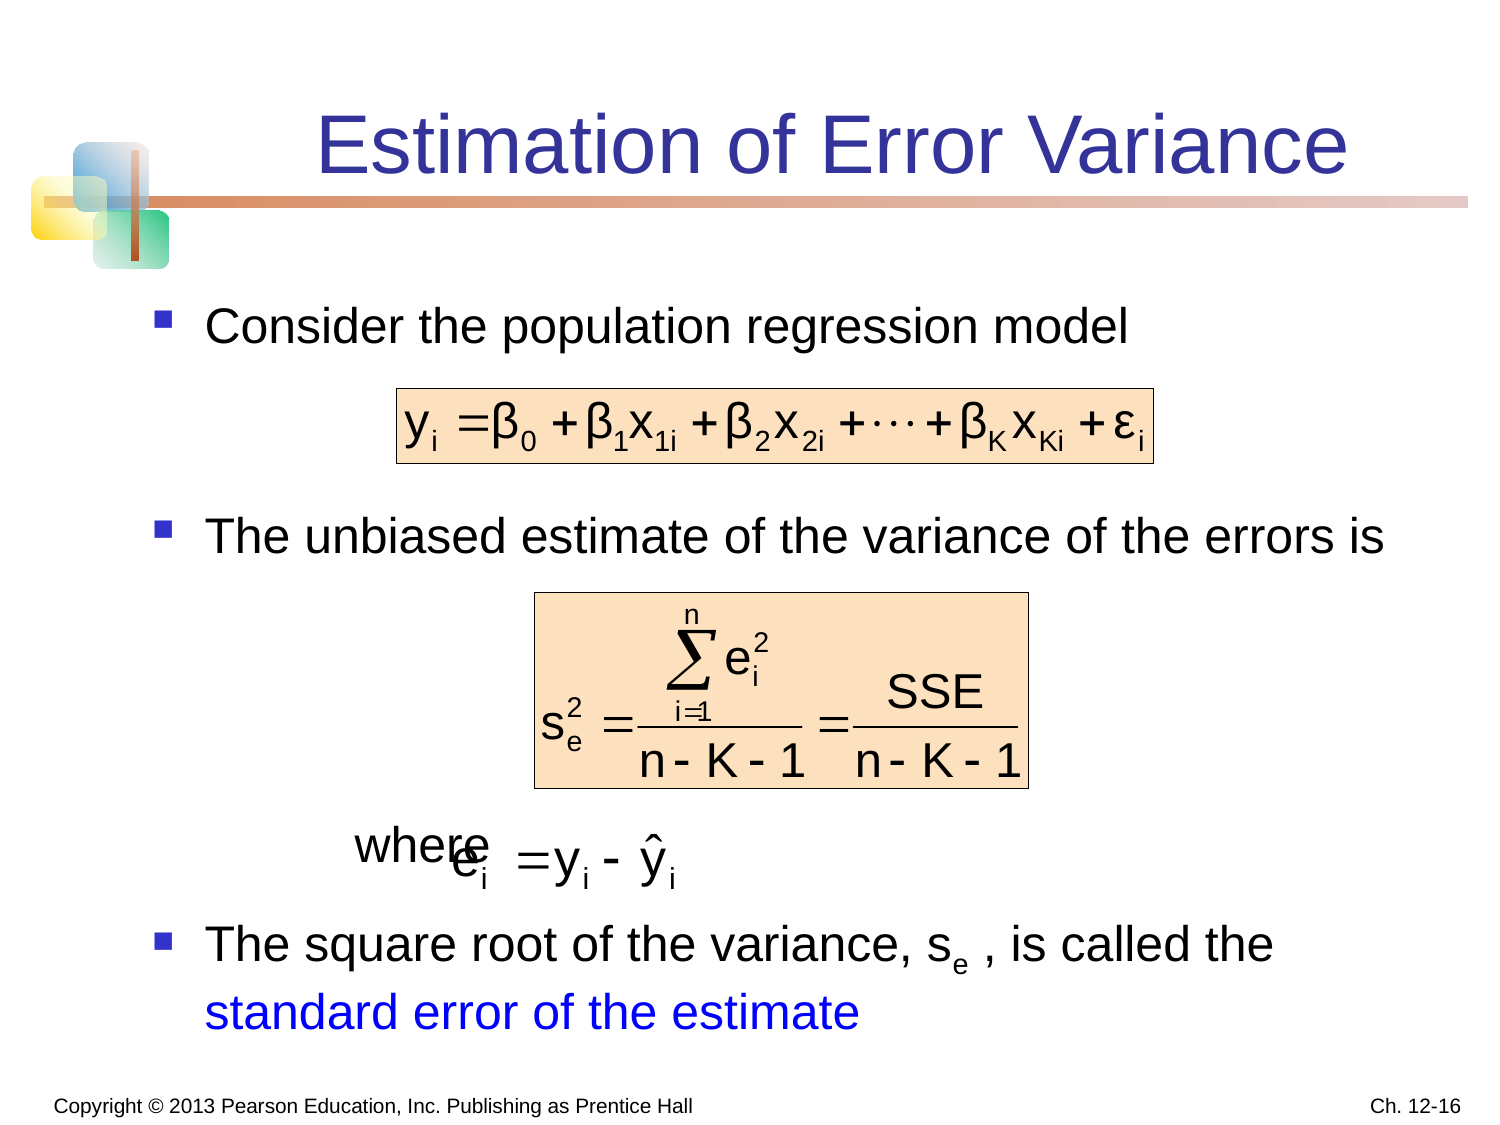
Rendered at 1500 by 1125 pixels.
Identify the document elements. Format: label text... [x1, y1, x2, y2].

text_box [395, 388, 1155, 464]
footer Copyright © 2013 Pearson Education, Inc. Publishing as Prentice Hall [1, 1071, 746, 1125]
list Consider the population regression model The unbiased estimate of the variance of the errors is where The square root of the variance, se , is called the standard error of the estimate [137, 286, 1464, 1085]
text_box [443, 820, 687, 899]
slide_number Ch. 12-16 [1124, 1071, 1476, 1125]
title Estimation of Error Variance [251, 34, 1414, 198]
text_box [533, 592, 1029, 789]
